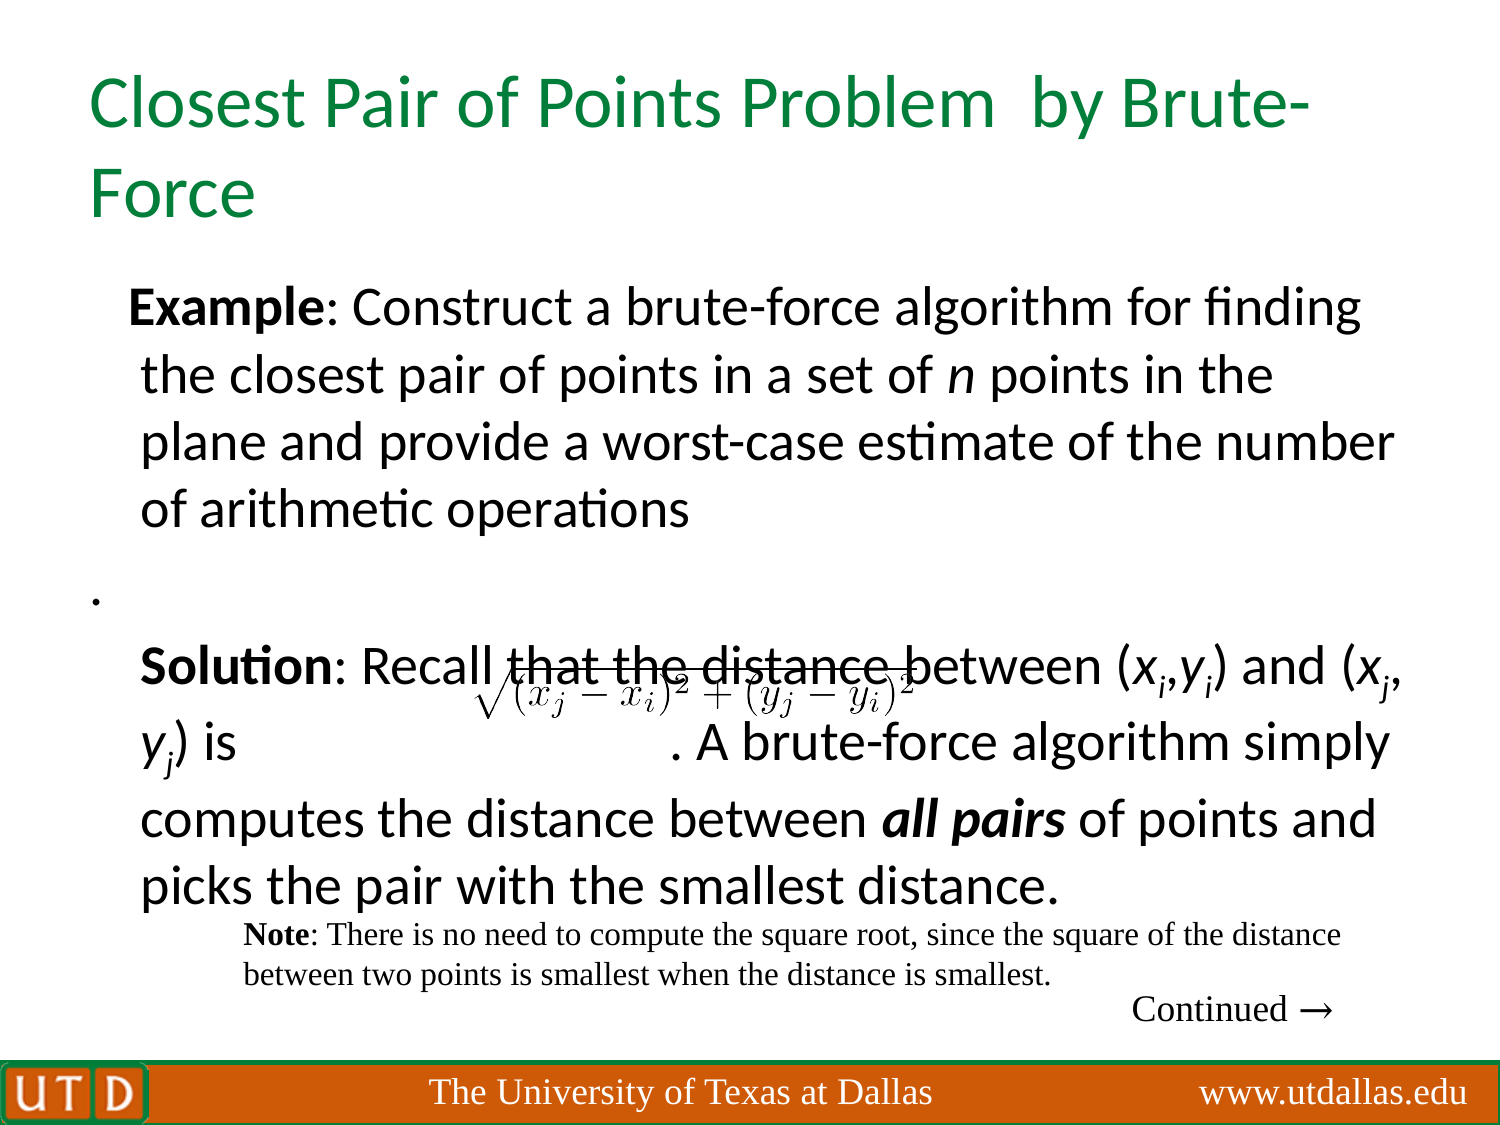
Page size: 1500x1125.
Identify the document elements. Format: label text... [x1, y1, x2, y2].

picture [474, 668, 918, 719]
text_box Note: There is no need to compute the square root, since the square of the distance between two points is smallest when the distance is smallest. [228, 904, 1367, 1000]
list Example: Construct a brute-force algorithm for finding the closest pair of points in a set of n points in the plane and provide a worst-case estimate of the number of arithmetic operations . Solution: Recall that the distance between (xi,yi) and (xj, yj) is . A brute-force algorithm simply computes the distance between all pairs of points and picks the pair with the smallest distance. [75, 262, 1425, 1005]
title Closest Pair of Points Problem by Brute-Force [75, 45, 1425, 233]
text_box Continued → [1116, 976, 1455, 1037]
picture [0, 1062, 149, 1125]
